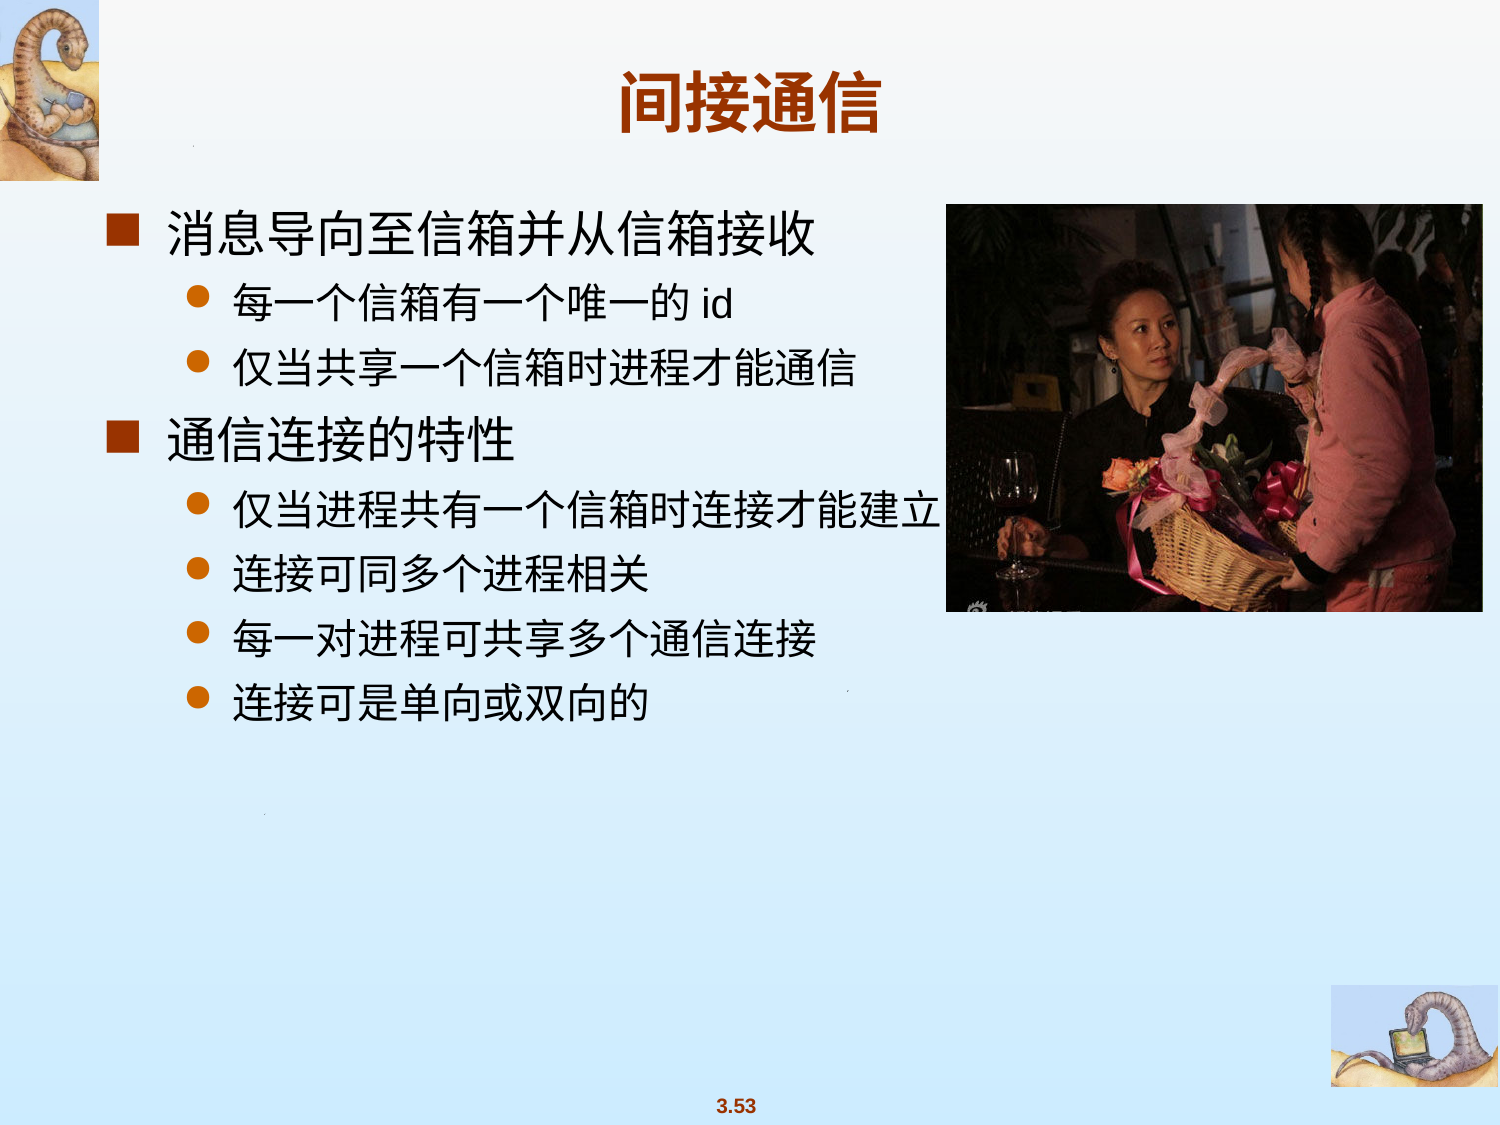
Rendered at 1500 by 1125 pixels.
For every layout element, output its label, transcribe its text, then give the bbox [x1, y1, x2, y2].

picture [946, 204, 1483, 612]
list 消息导向至信箱并从信箱接收 每一个信箱有一个唯一的id 仅当共享一个信箱时进程才能通信 通信连接的特性 仅当进程共有一个信箱时连接才能建立 连接可同多个进程相关 每一对进程可共享多个通信连接 连接可是单向或双向的 [95, 194, 1473, 981]
picture [1331, 985, 1498, 1087]
title 间接通信 [196, 74, 1306, 148]
picture [0, 0, 99, 181]
